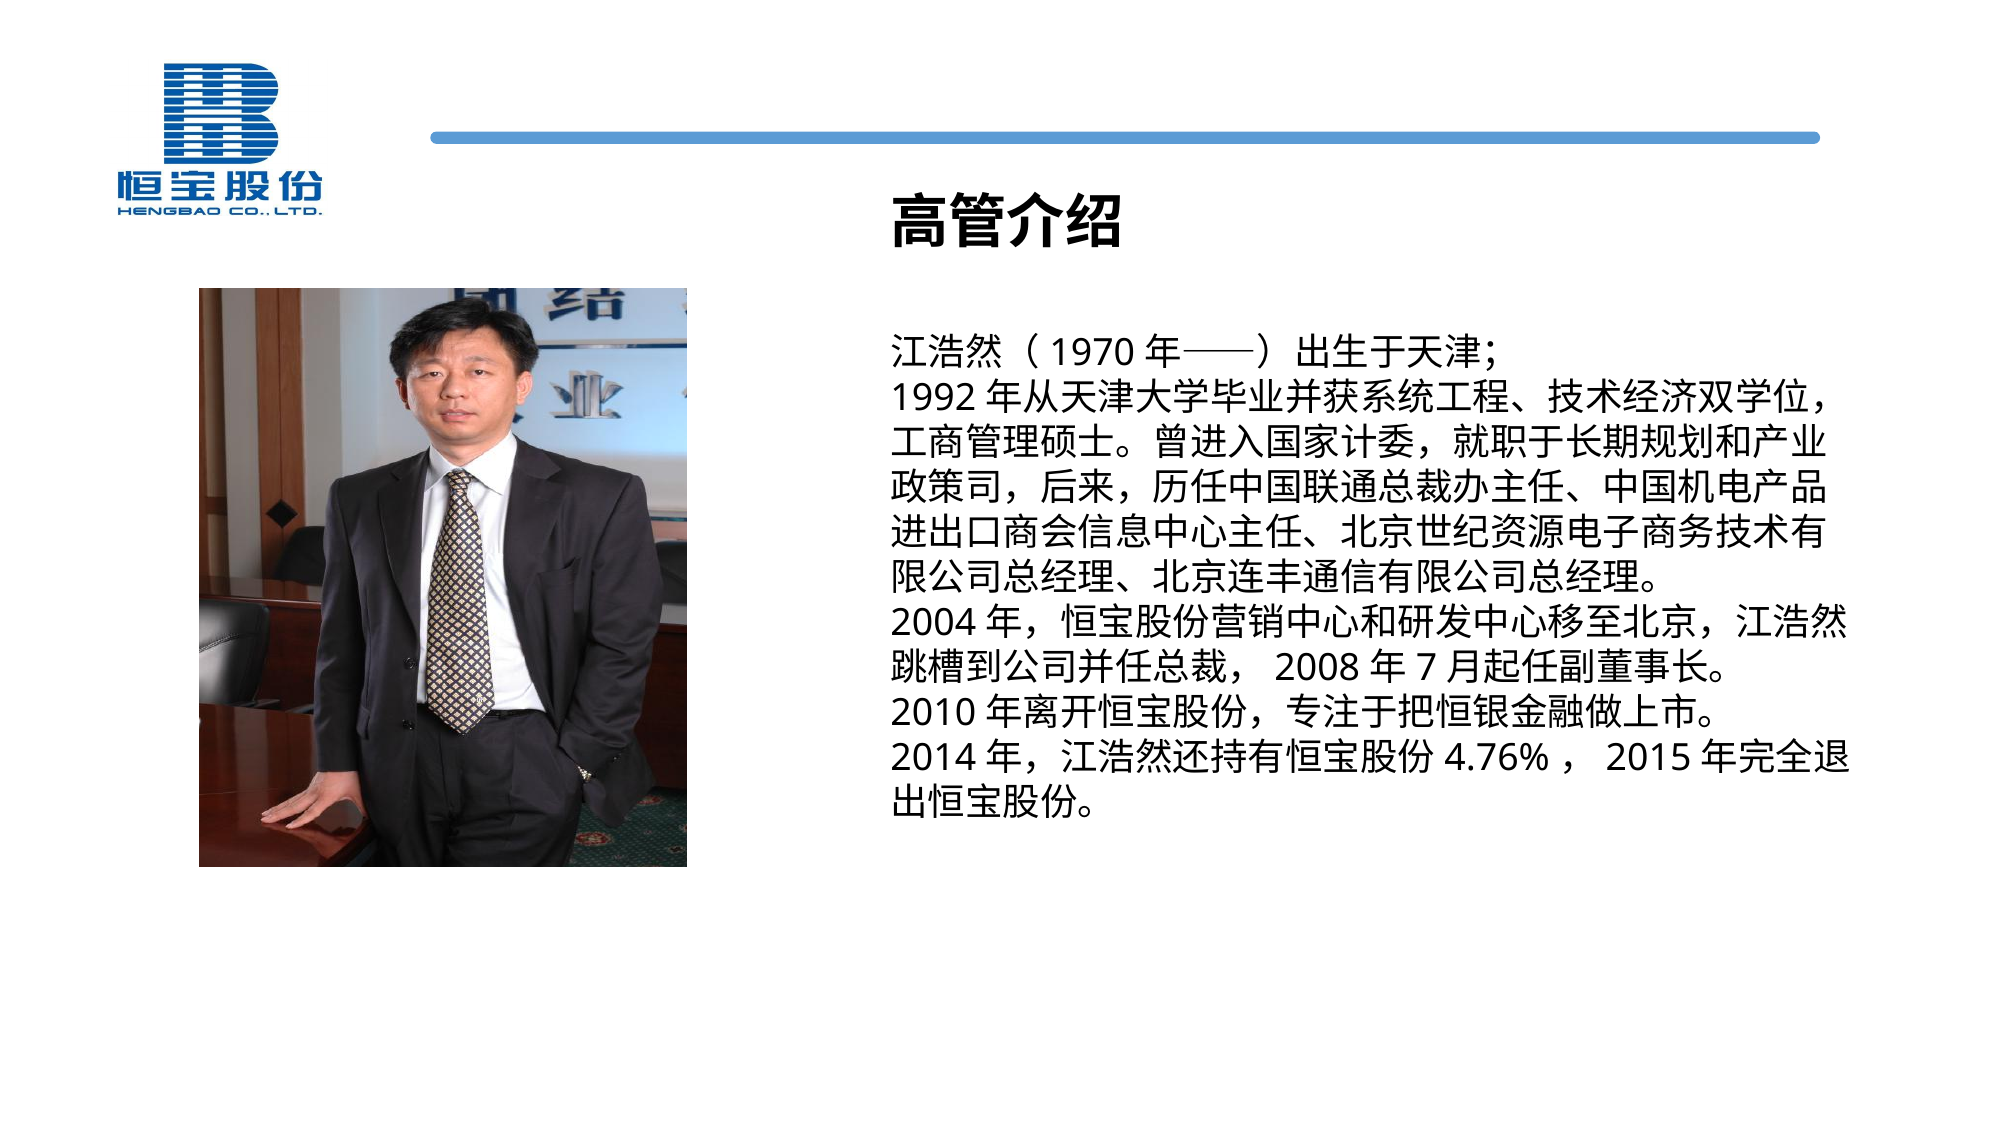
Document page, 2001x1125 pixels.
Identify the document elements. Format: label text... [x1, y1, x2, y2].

picture [199, 288, 687, 867]
text_box 江浩然（1970年——）出生于天津； 1992年从天津大学毕业并获系统工程、技术经济双学位，工商管理硕士。曾进入国家计委，就职于长期规划和产业政策司，后来，历任中国联通总裁办主任、中国机电产品进出口商会信息中心主任、北京世纪资源电子商务技术有限公司总经理、北京连丰通信有限公司总经理。 2004年，恒宝股份营销中心和研发中心移至北京，江浩然跳槽到公司并任总裁，2008年7月起任副董事长。 2010年离开恒宝股份，专注于把恒银金融做上市。 2014年，江浩然还持有恒宝股份4.76%，2015年完全退出恒宝股份。 [875, 320, 1874, 830]
picture [109, 59, 328, 216]
text_box 高管介绍 [875, 176, 1403, 262]
